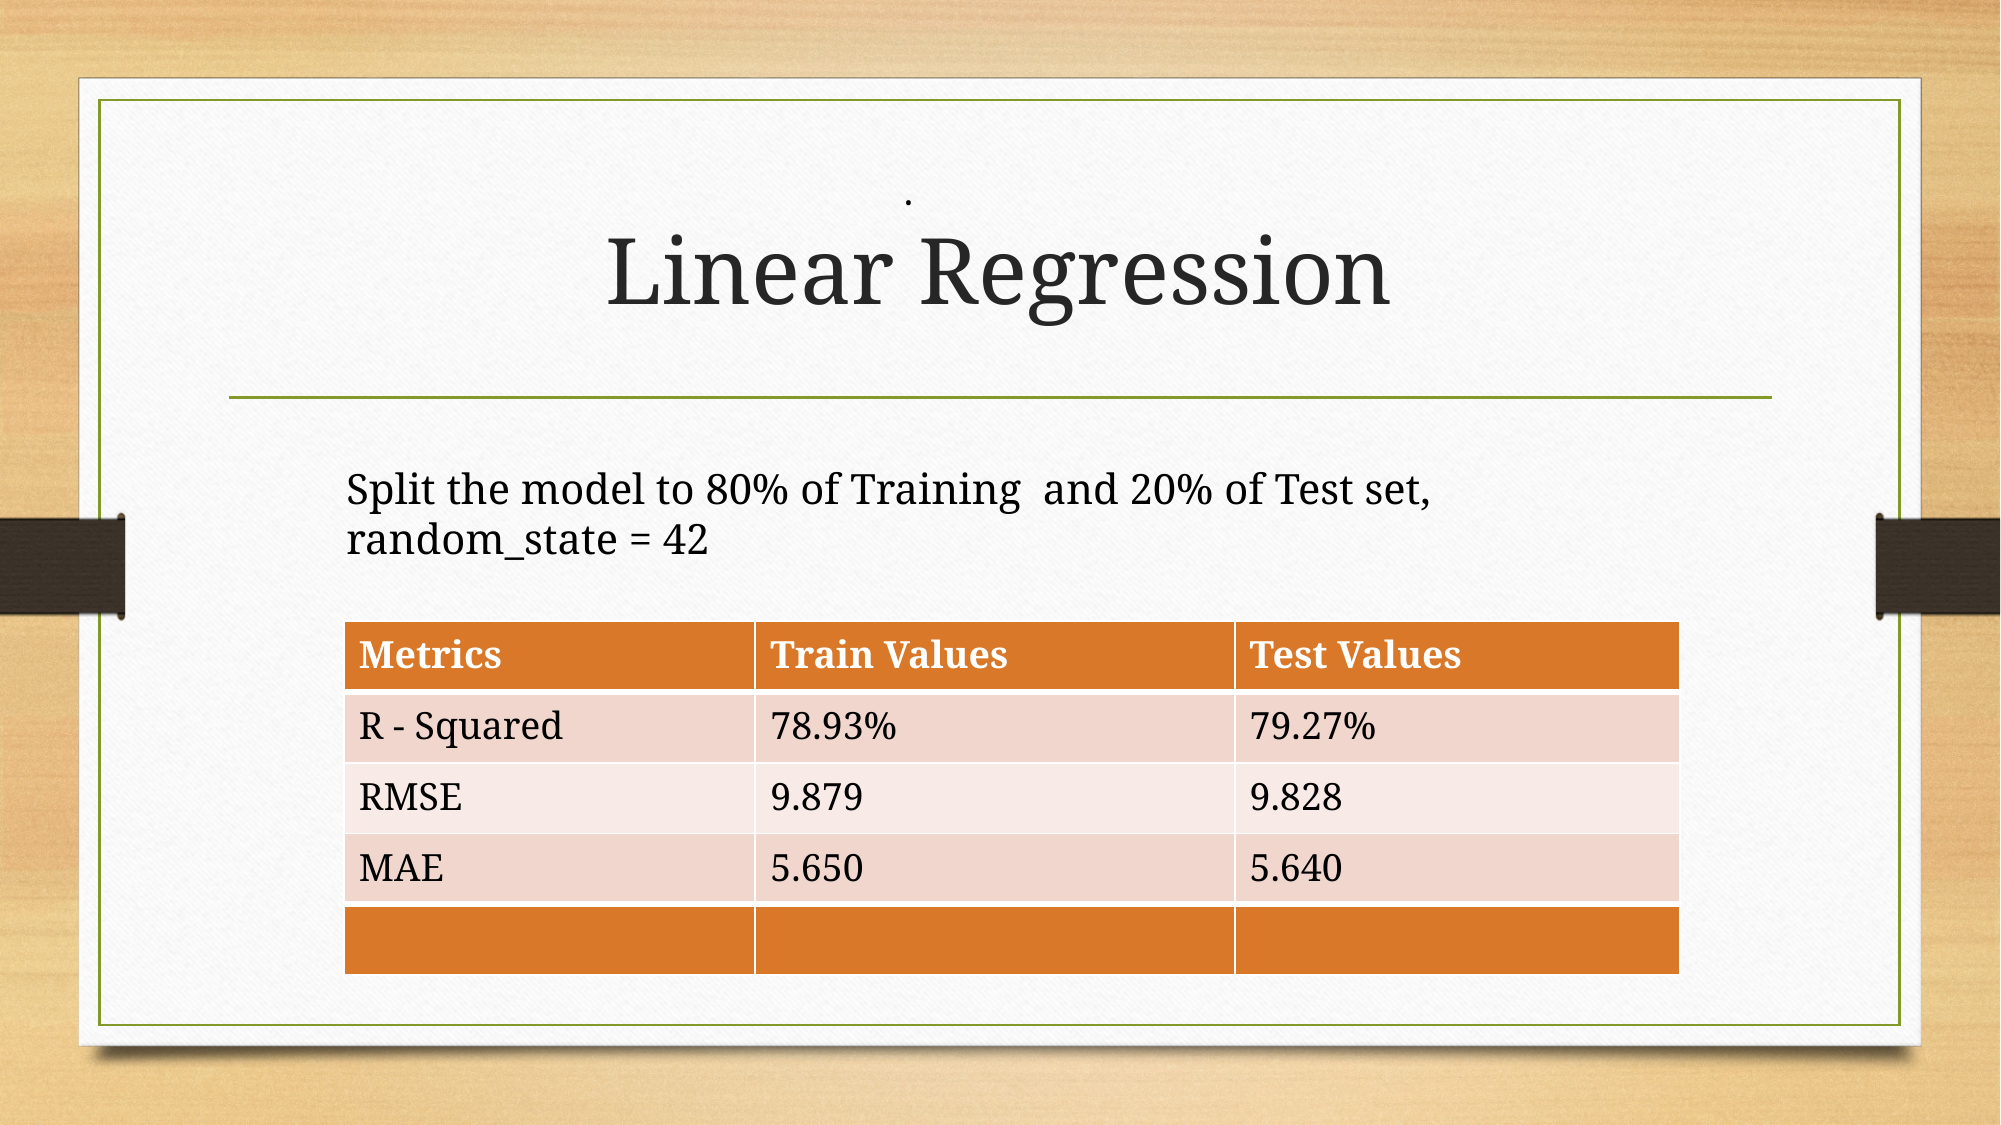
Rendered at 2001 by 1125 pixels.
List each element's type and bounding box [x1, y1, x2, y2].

text_box [0, 0, 2000, 1125]
